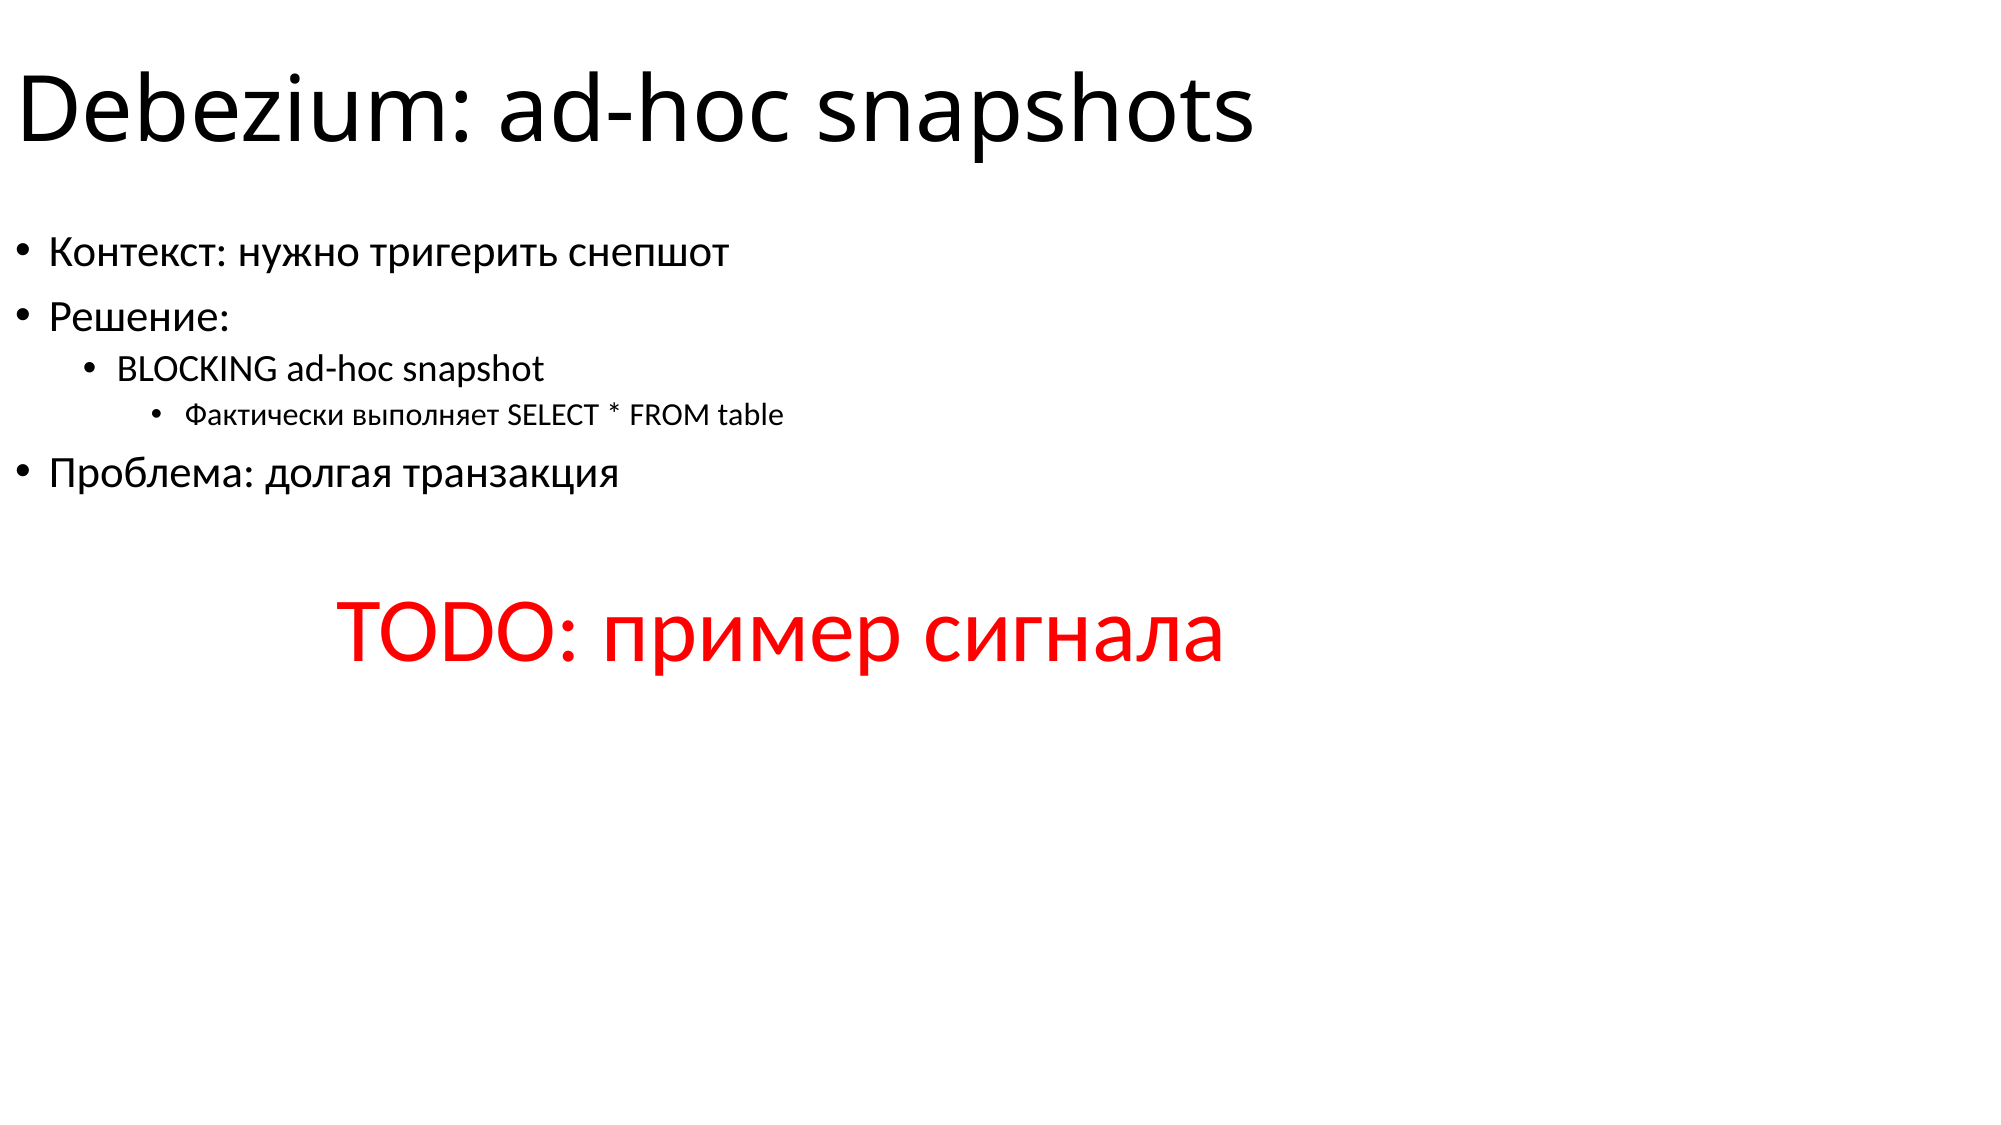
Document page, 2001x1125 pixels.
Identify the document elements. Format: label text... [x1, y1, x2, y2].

list Контекст: нужно тригерить снепшот Решение: BLOCKING ad-hoc snapshot Фактически выполняет SELECT * FROM table Проблема: долгая транзакция [0, 220, 1942, 505]
text_box TODO: пример сигнала [321, 562, 1243, 688]
title Debezium: ad-hoc snapshots [0, 3, 1725, 220]
